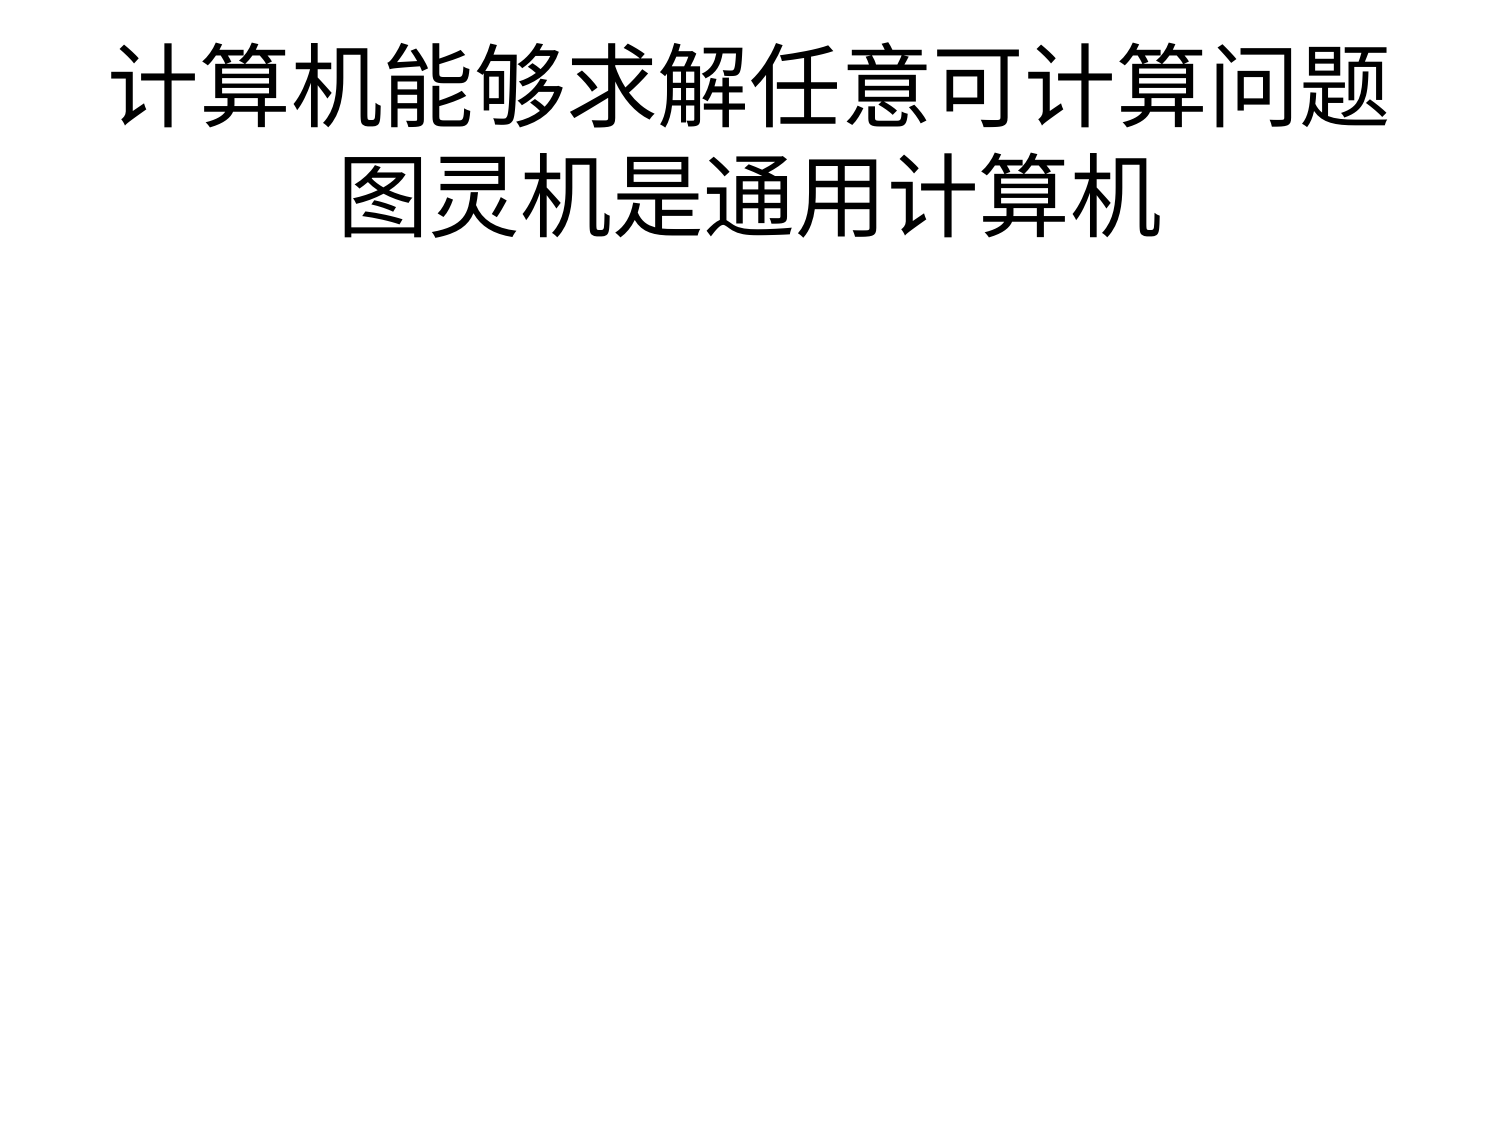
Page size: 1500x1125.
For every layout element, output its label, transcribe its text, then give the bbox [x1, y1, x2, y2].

title 计算机能够求解任意可计算问题图灵机是通用计算机 [75, 45, 1425, 233]
